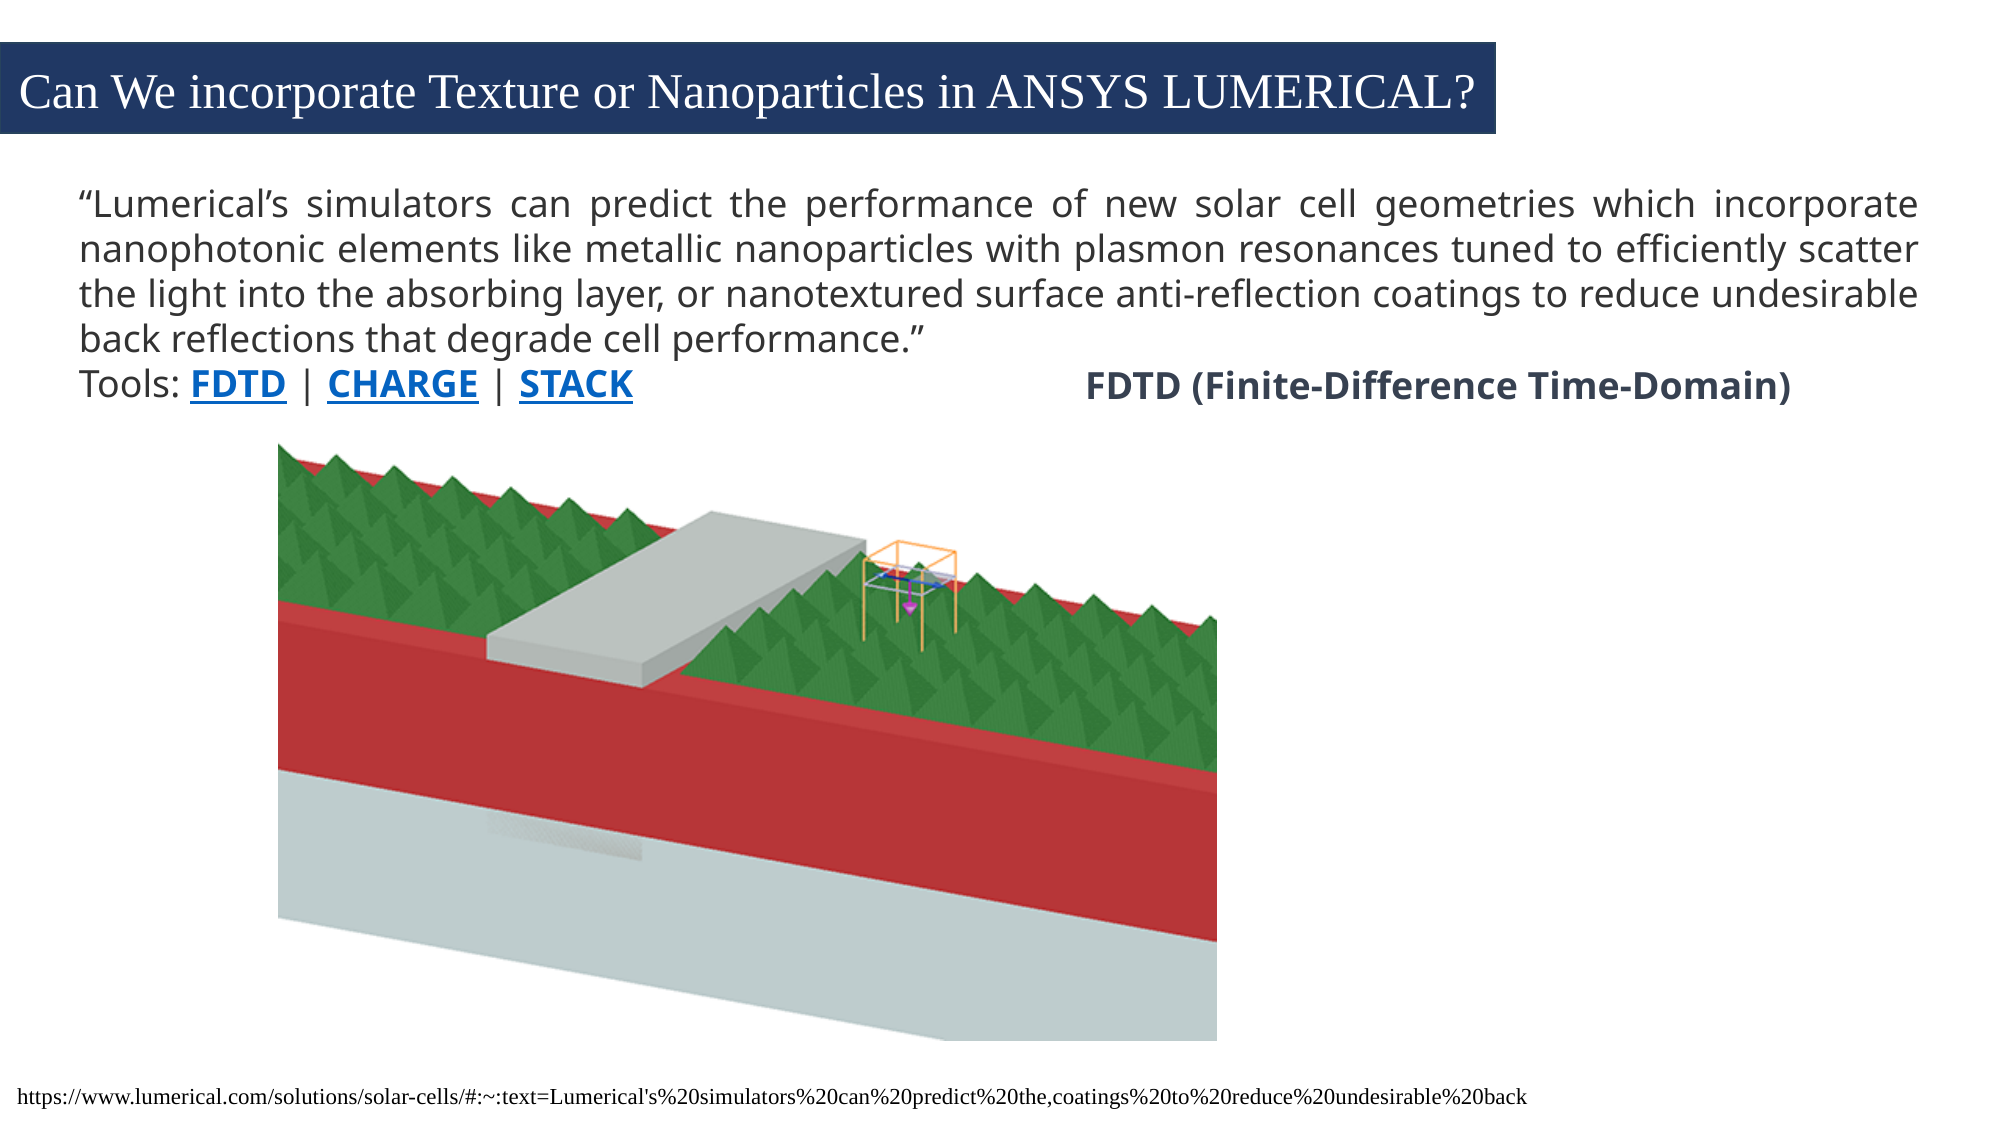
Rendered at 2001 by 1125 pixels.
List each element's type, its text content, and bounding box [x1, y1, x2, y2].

text_box FDTD (Finite-Difference Time-Domain) [1070, 354, 1807, 415]
text_box “Lumerical’s simulators can predict the performance of new solar cell geometries which incorporate nanophotonic elements like metallic nanoparticles with plasmon resonances tuned to efficiently scatter the light into the absorbing layer, or nanotextured surface anti-reflection coatings to reduce undesirable back reflections that degrade cell performance.” Tools: FDTD | CHARGE | STACK [64, 173, 1936, 419]
text_box Can We incorporate Texture or Nanoparticles in ANSYS LUMERICAL? [0, 42, 1496, 134]
text_box https://www.lumerical.com/solutions/solar-cells/#:~:text=Lumerical's%20simulators%20can%20predict%20the,coatings%20to%20reduce%20undesirable%20back [2, 1074, 1636, 1117]
picture [278, 415, 1217, 1041]
